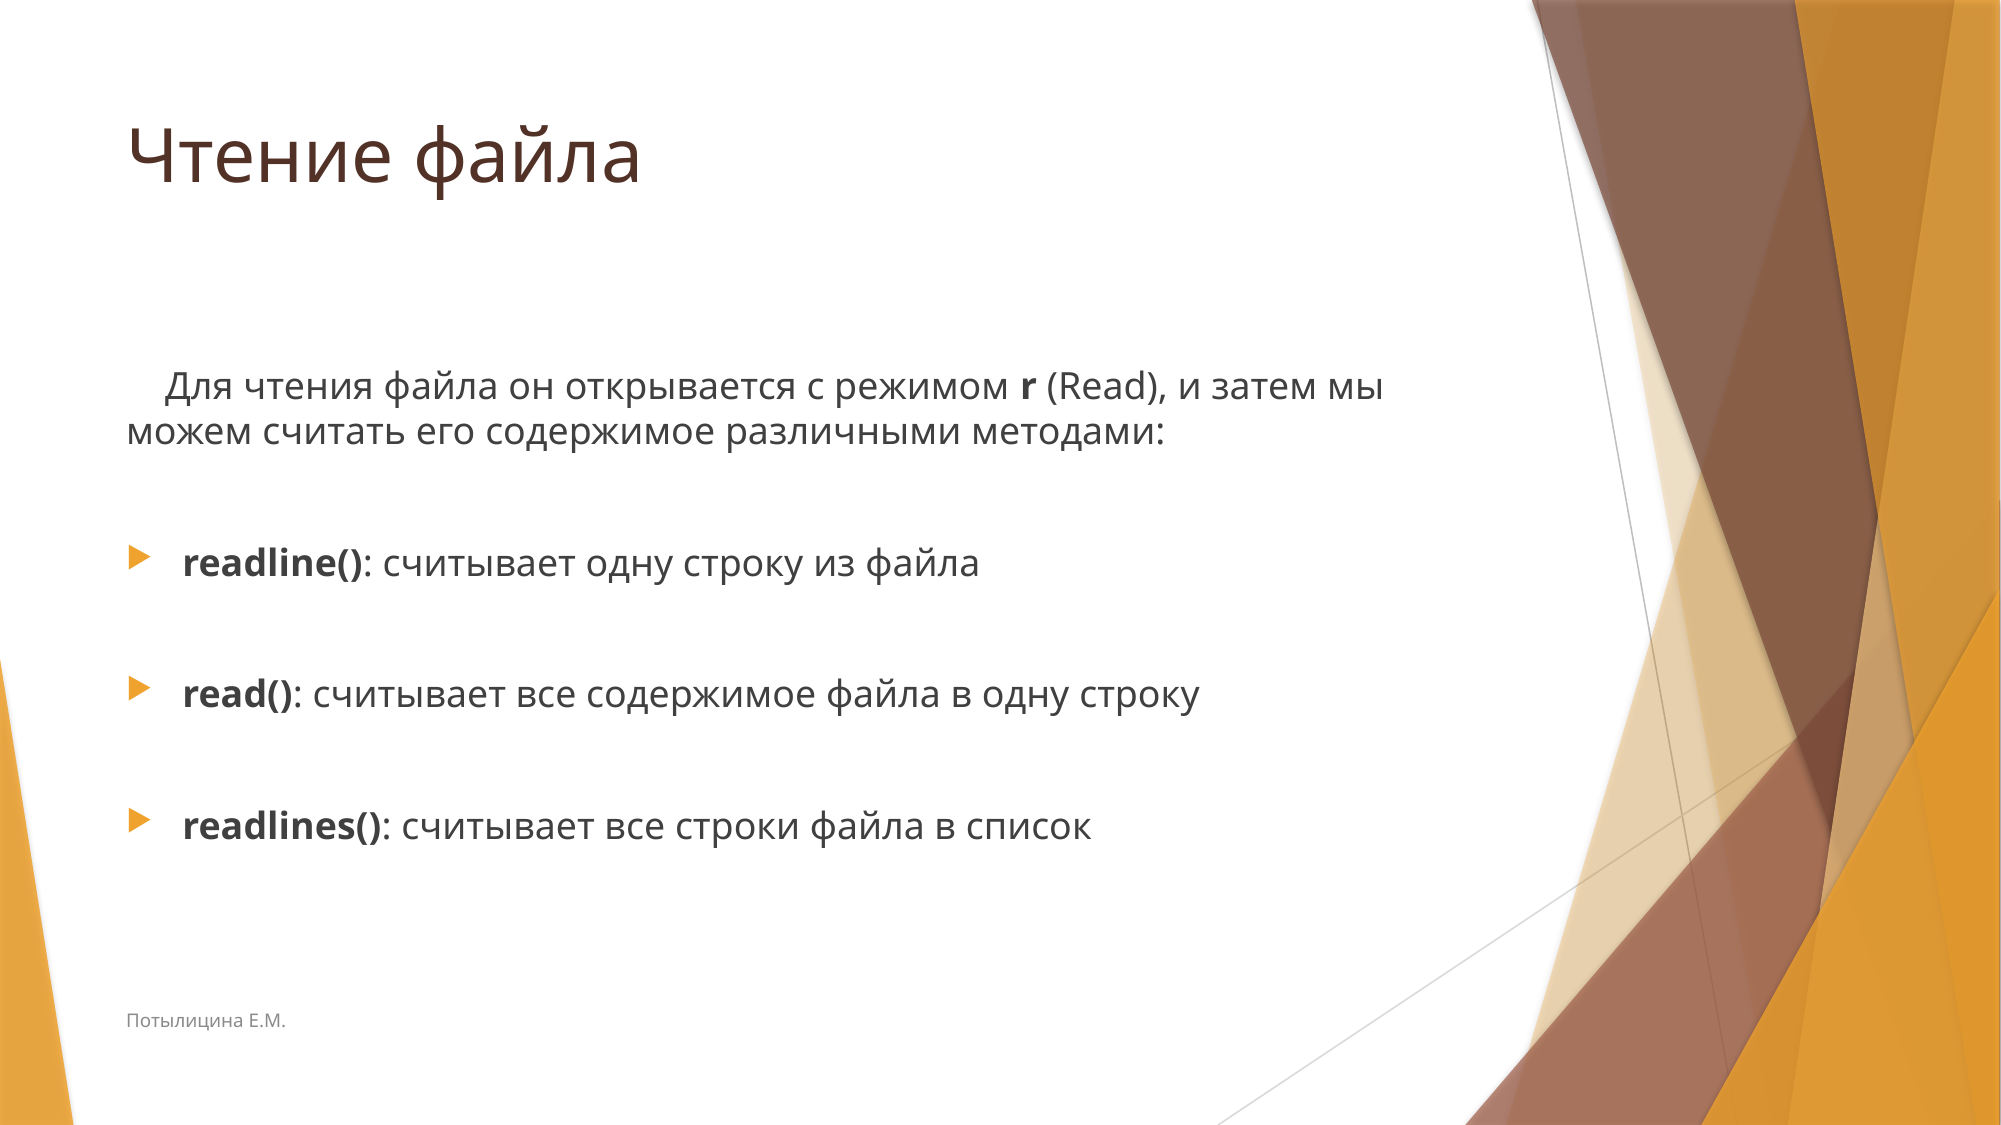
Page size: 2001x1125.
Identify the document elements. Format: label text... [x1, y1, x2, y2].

list Для чтения файла он открывается с режимом r (Read), и затем мы можем считать его содержимое различными методами: readline(): считывает одну строку из файла read(): считывает все содержимое файла в одну строку readlines(): считывает все строки файла в список [111, 354, 1522, 992]
title Чтение файла [111, 99, 1522, 317]
footer Потылицина Е.М. [111, 991, 1145, 1051]
